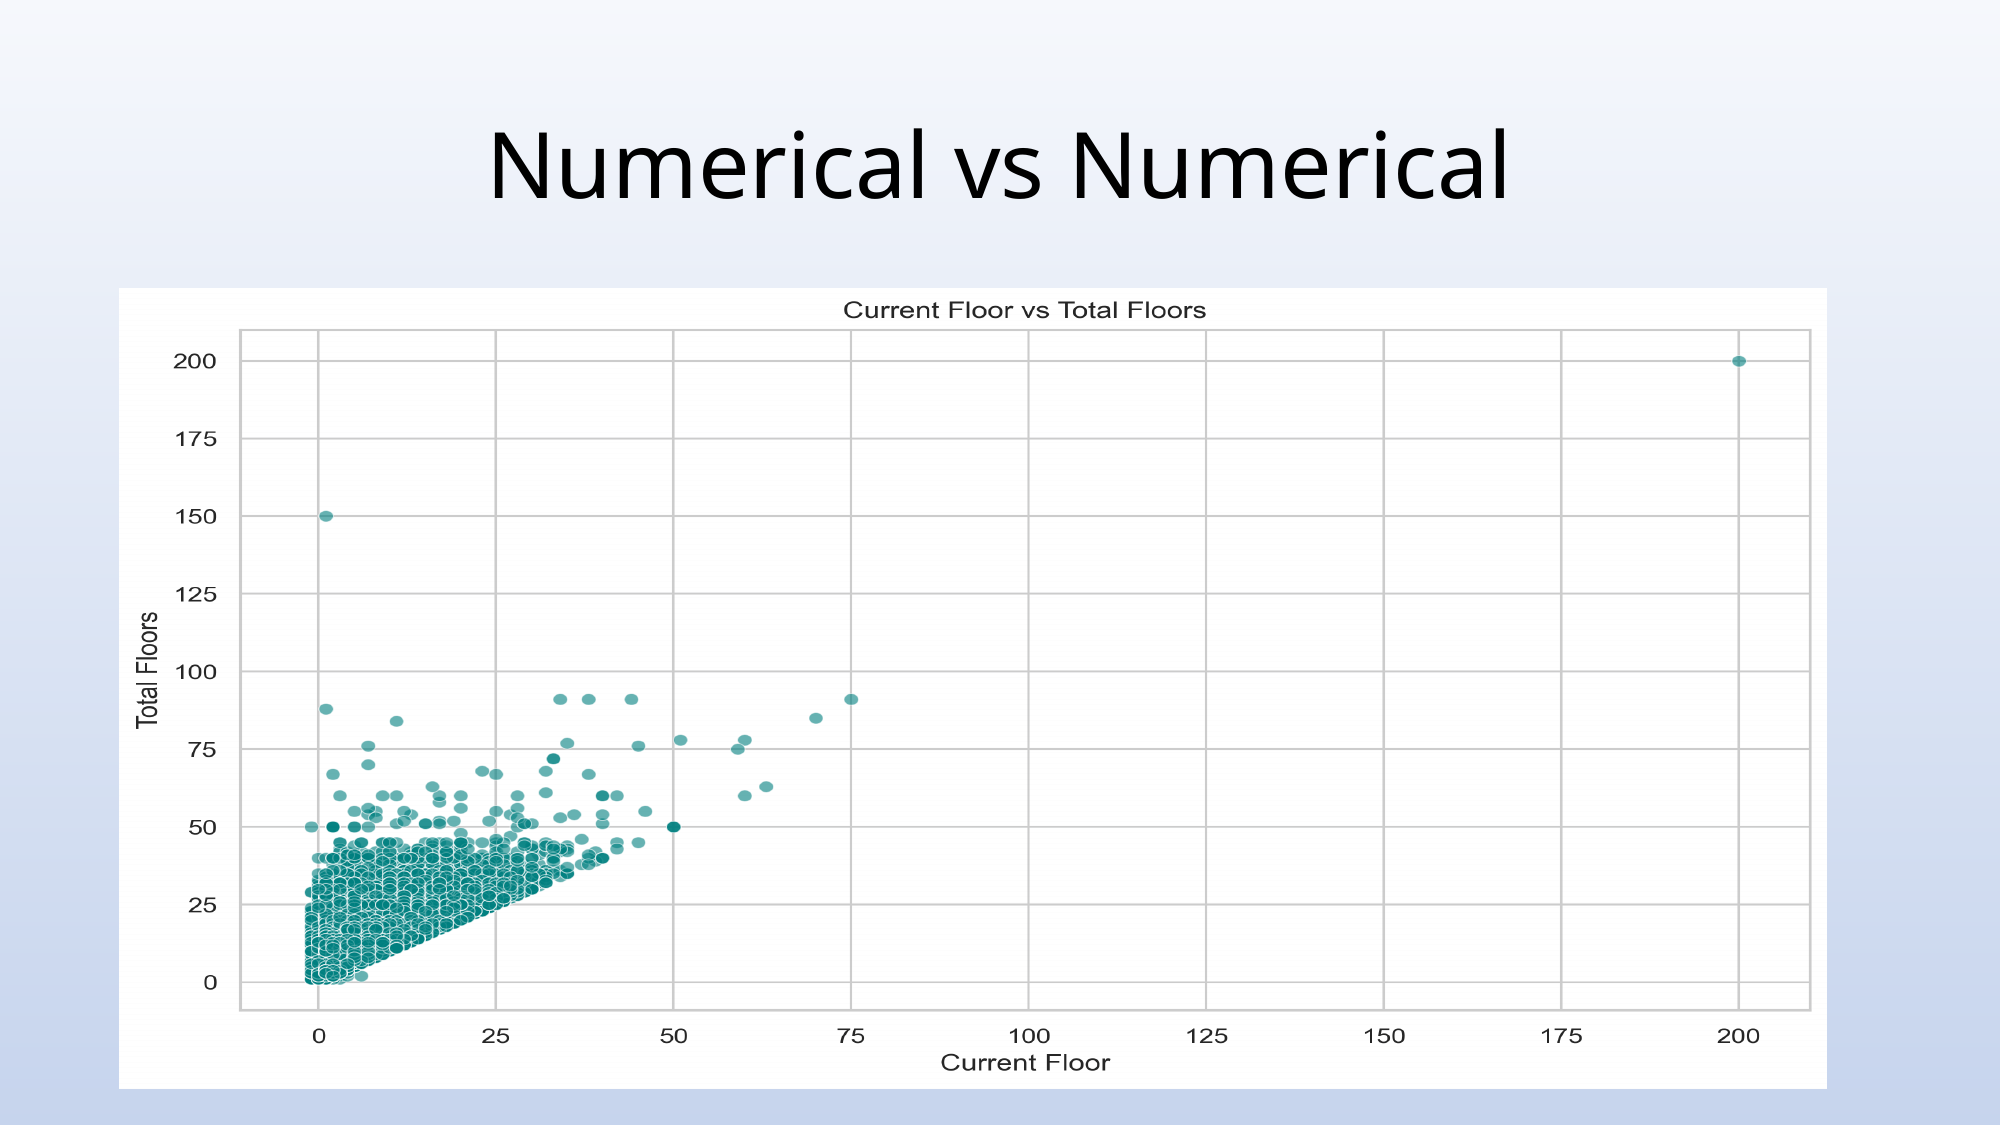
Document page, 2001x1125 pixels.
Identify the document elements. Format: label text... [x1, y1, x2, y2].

title Numerical vs Numerical [137, 59, 1863, 278]
picture [119, 288, 1827, 1089]
